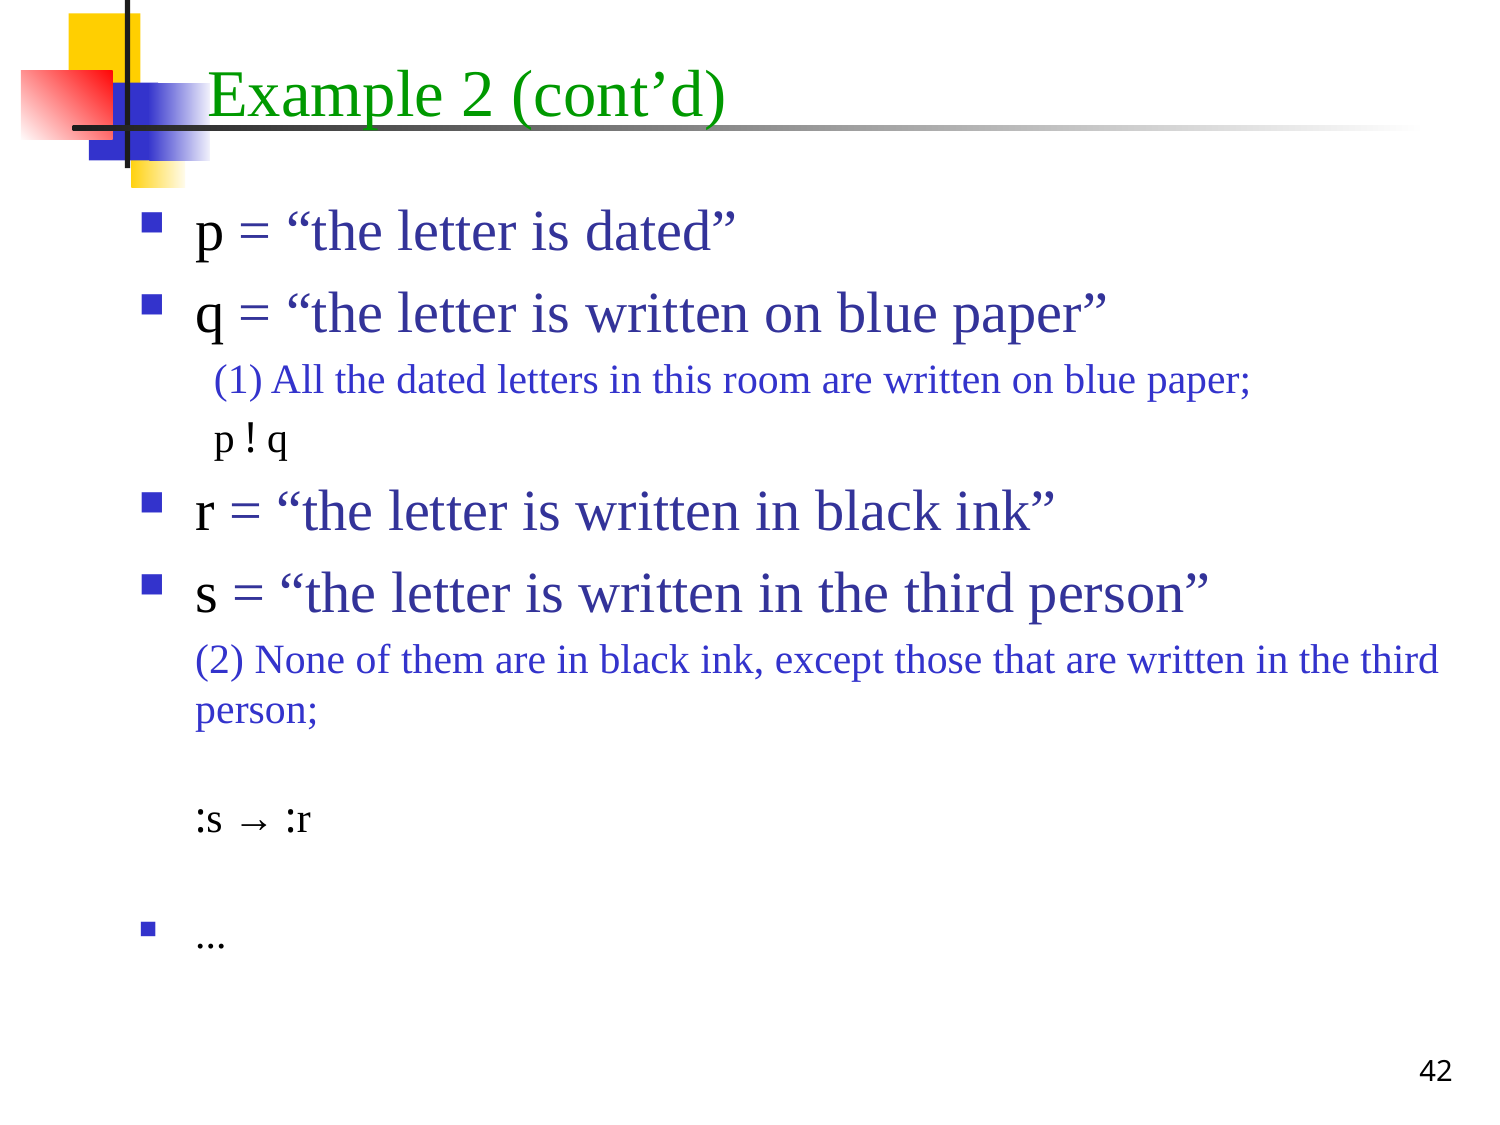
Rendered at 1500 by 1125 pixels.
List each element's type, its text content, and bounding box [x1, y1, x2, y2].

list p = “the letter is dated” q = “the letter is written on blue paper” (1) All the dated letters in this room are written on blue paper; p ! q r = “the letter is written in black ink” s = “the letter is written in the third person” (2) None of them are in black ink, except those that are written in the third person; :s → :r ... [123, 184, 1469, 1000]
title Example 2 (cont’d) [192, 0, 1471, 138]
slide_number 42 [1155, 1024, 1468, 1100]
